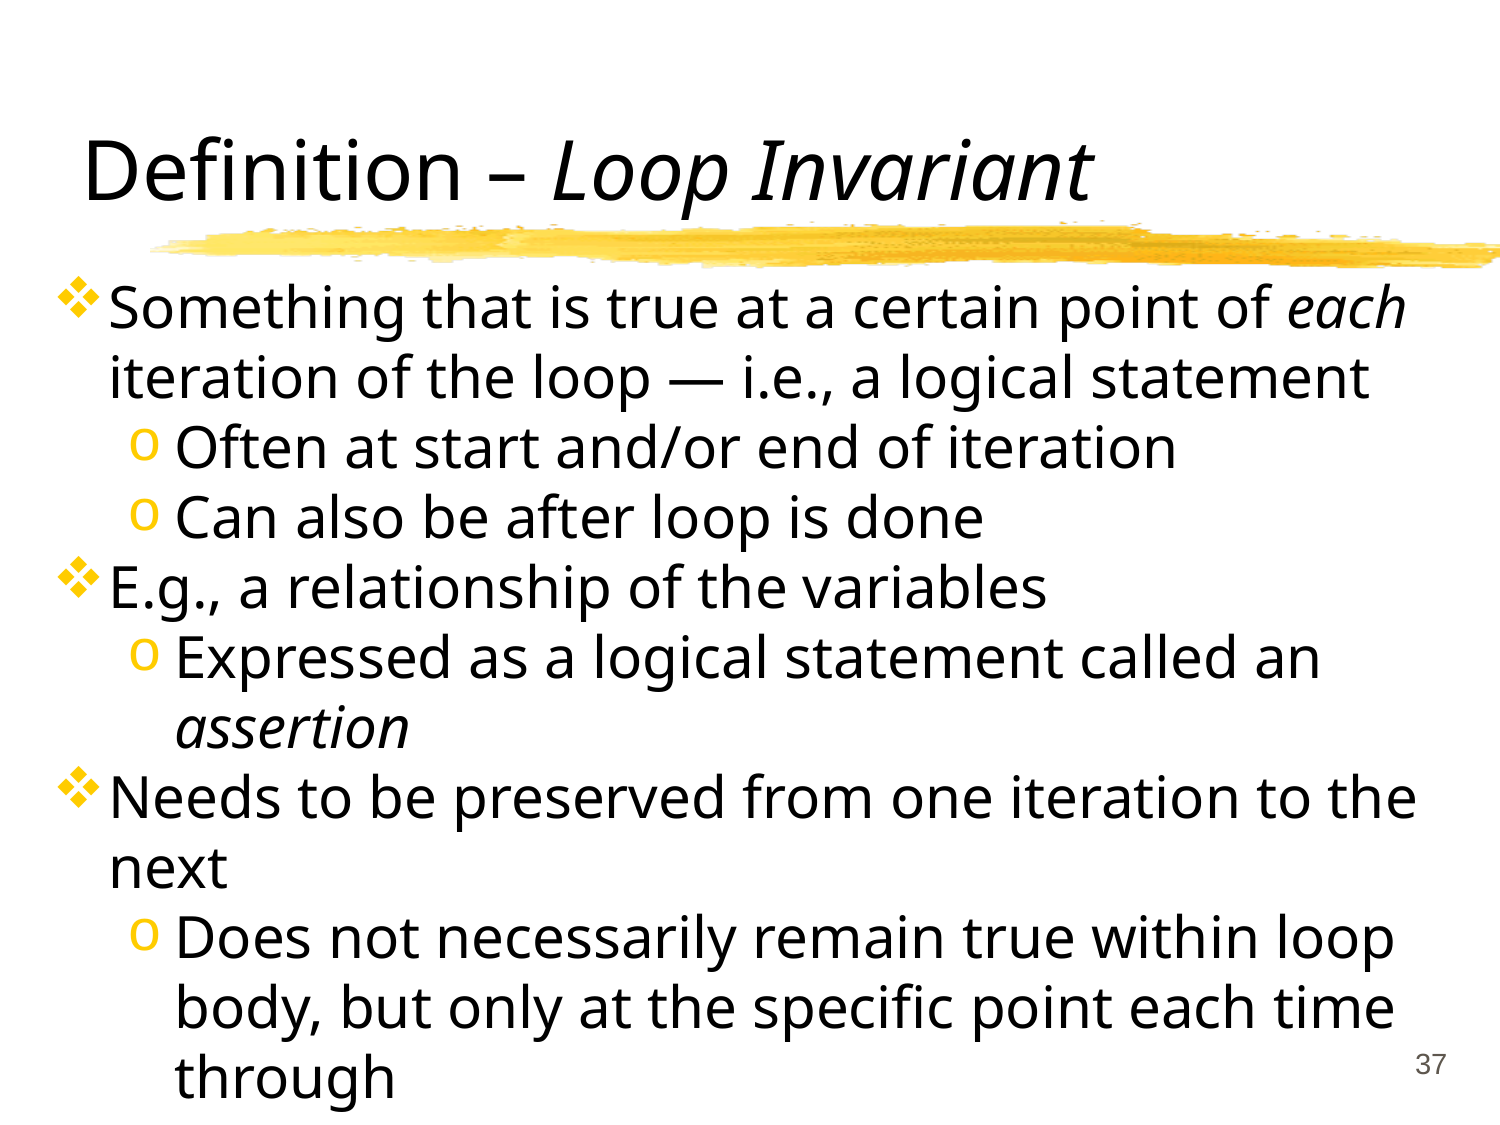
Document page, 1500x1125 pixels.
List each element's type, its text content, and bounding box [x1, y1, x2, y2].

title Definition – Loop Invariant [66, 37, 1342, 225]
text_box 37 [1149, 1012, 1463, 1088]
picture [150, 215, 1500, 279]
list Something that is true at a certain point of each iteration of the loop — i.e., a logical statement Often at start and/or end of iteration Can also be after loop is done E.g., a relationship of the variables Expressed as a logical statement called an assertion Needs to be preserved from one iteration to the next Does not necessarily remain true within loop body, but only at the specific point each time through [37, 262, 1463, 994]
